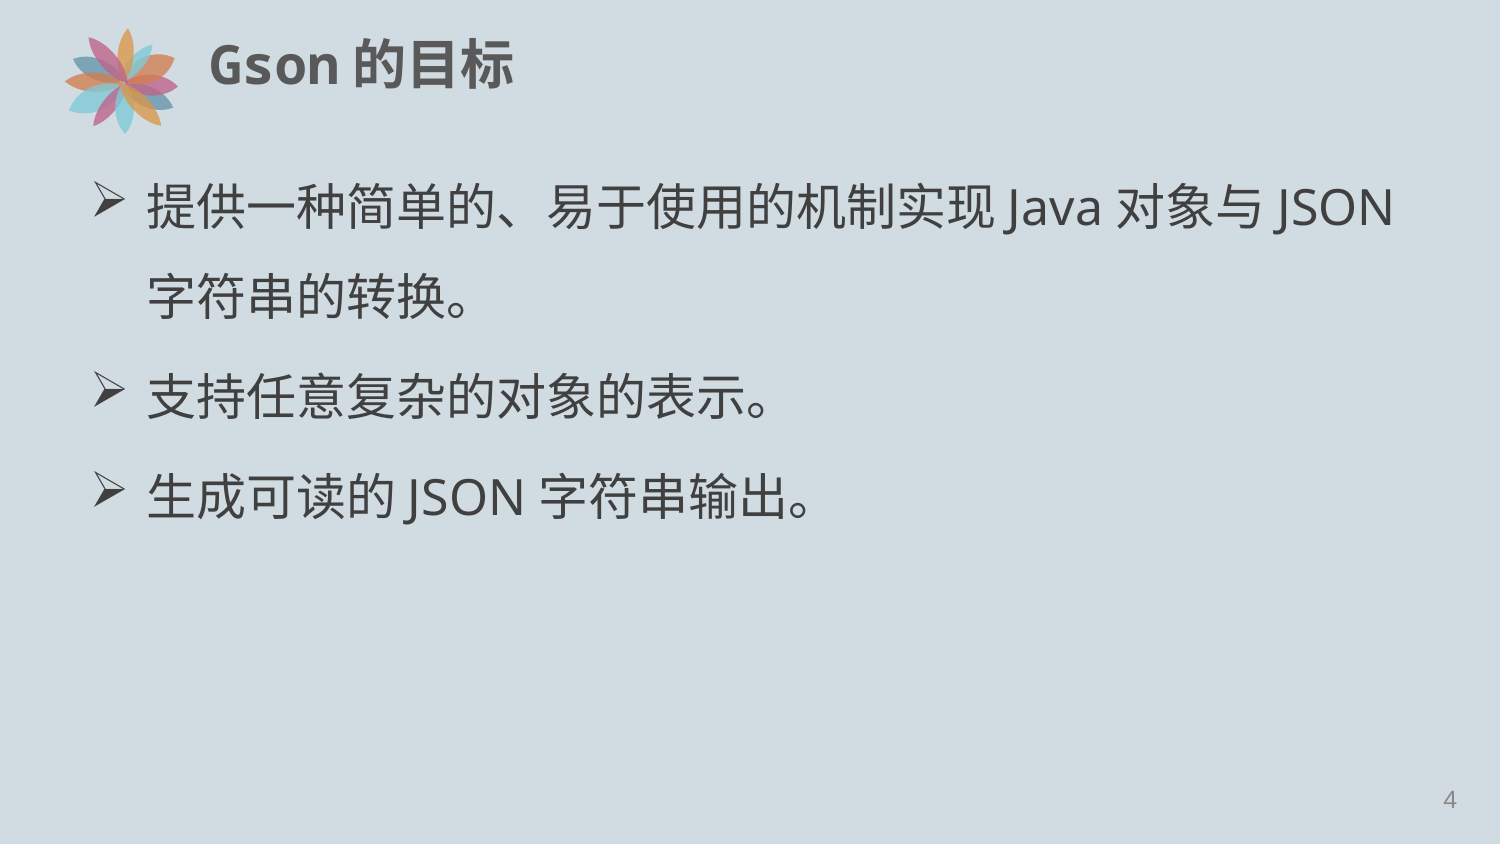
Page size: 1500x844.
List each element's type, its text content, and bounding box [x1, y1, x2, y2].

title Gson的目标 [194, 23, 1195, 122]
slide_number 3 [1364, 776, 1473, 822]
list 提供一种简单的、易于使用的机制实现Java对象与JSON字符串的转换。 支持任意复杂的对象的表示。 生成可读的JSON字符串输出。 [75, 138, 1425, 753]
